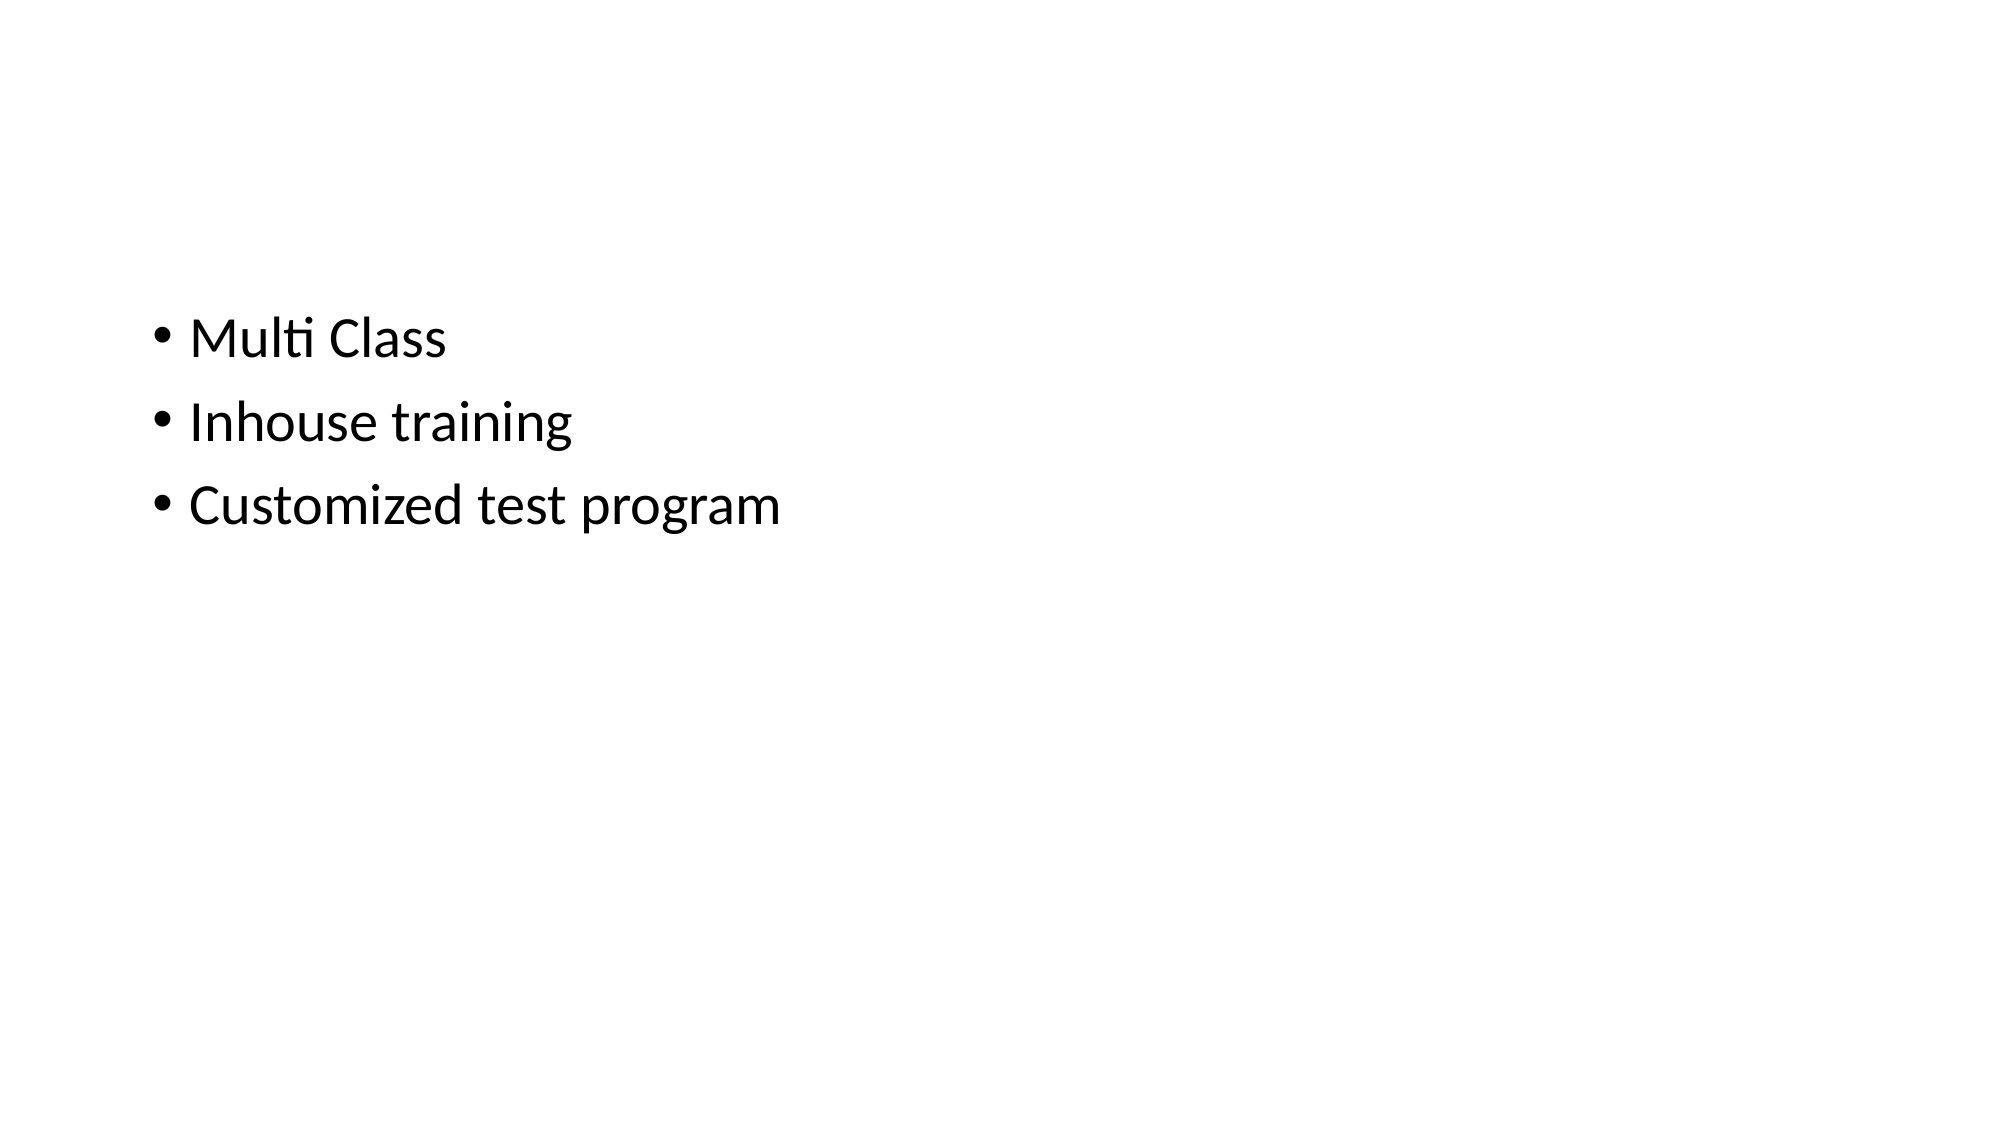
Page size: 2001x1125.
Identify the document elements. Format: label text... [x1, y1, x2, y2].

list Multi Class Inhouse training Customized test program [137, 299, 1863, 1014]
